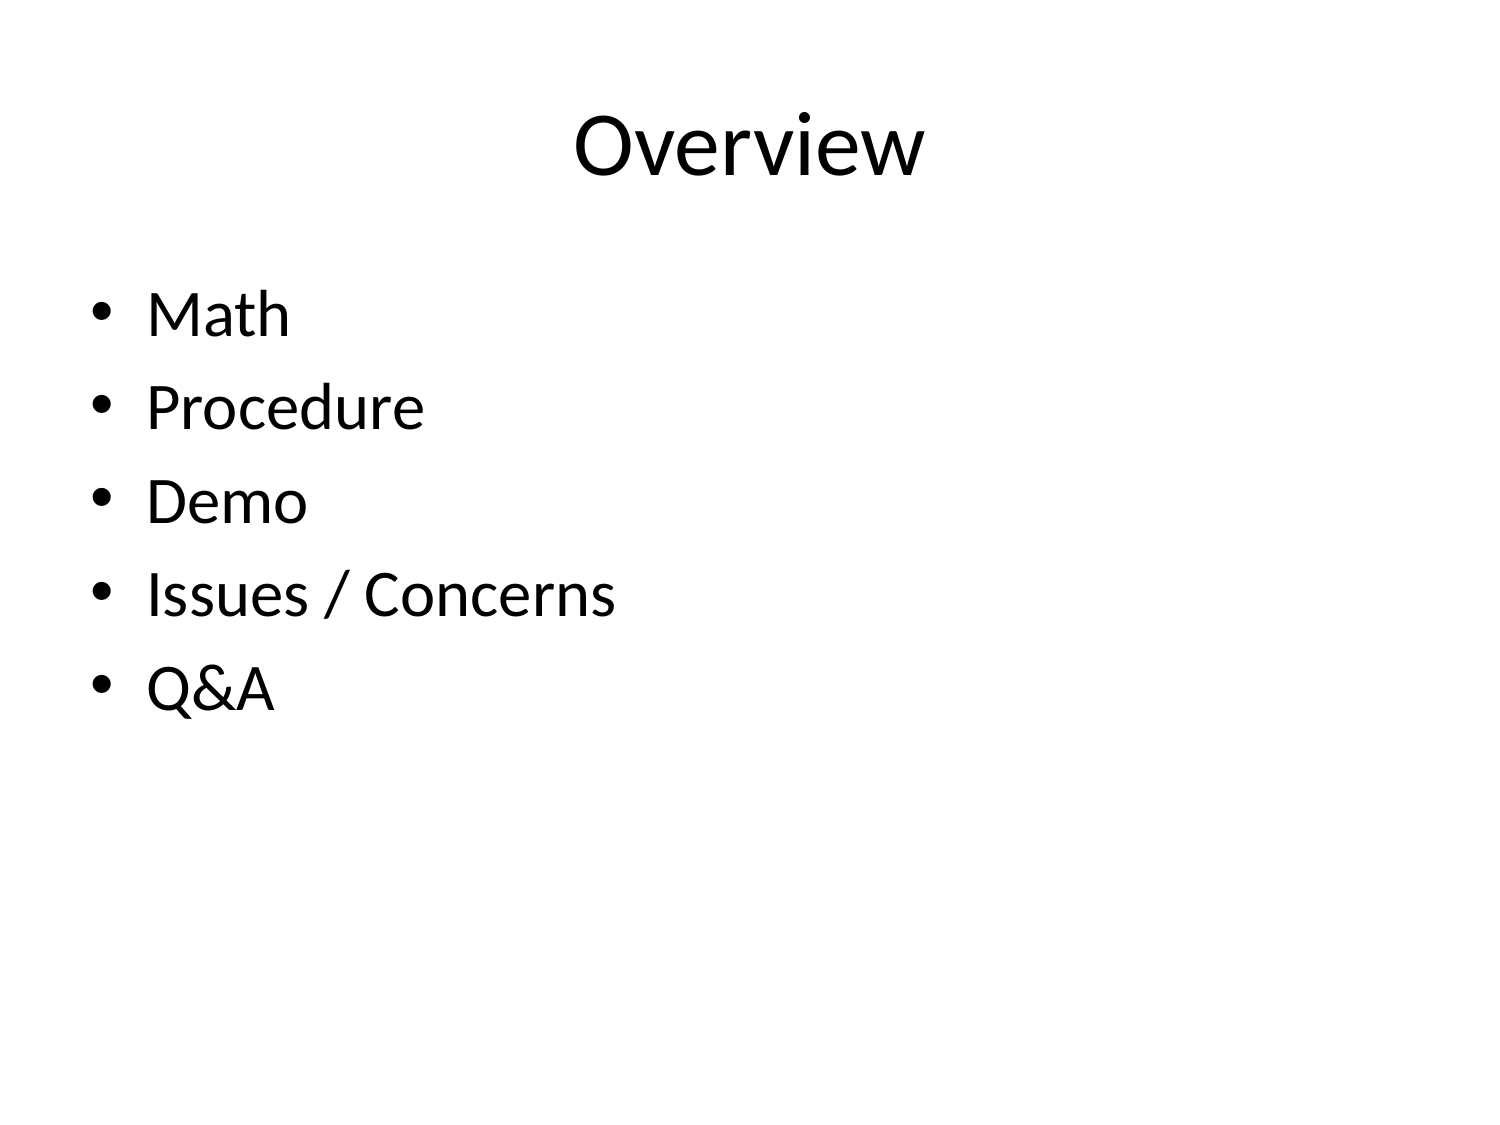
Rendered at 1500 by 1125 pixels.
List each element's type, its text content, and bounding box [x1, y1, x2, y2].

list Math Procedure Demo Issues / Concerns Q&A [75, 262, 1425, 1005]
title Overview [75, 45, 1425, 233]
